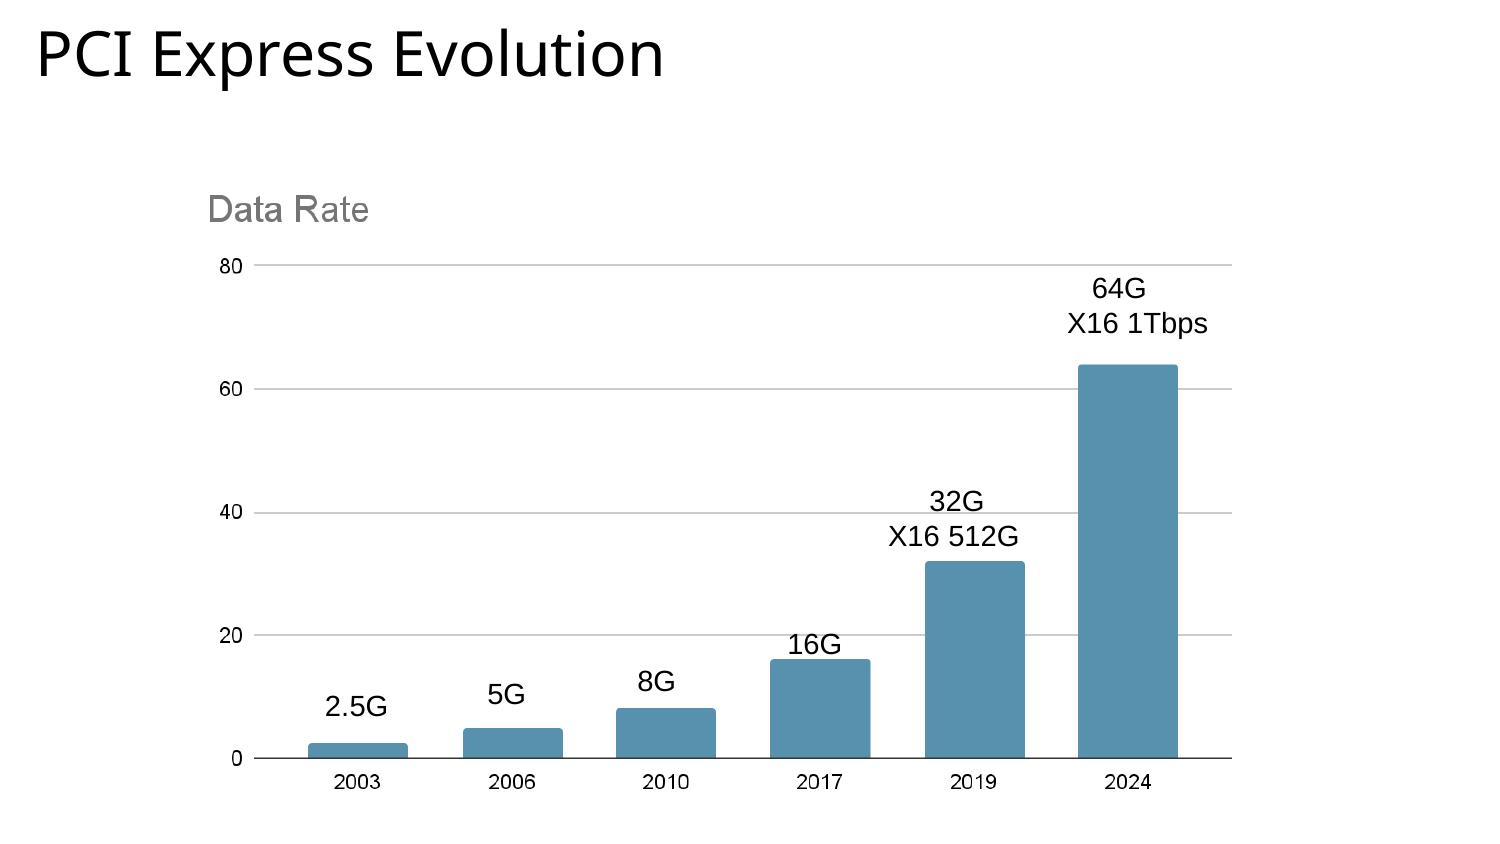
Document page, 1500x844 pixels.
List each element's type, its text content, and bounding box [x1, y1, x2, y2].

picture [173, 153, 1265, 829]
title PCI Express Evolution [20, 0, 1418, 120]
